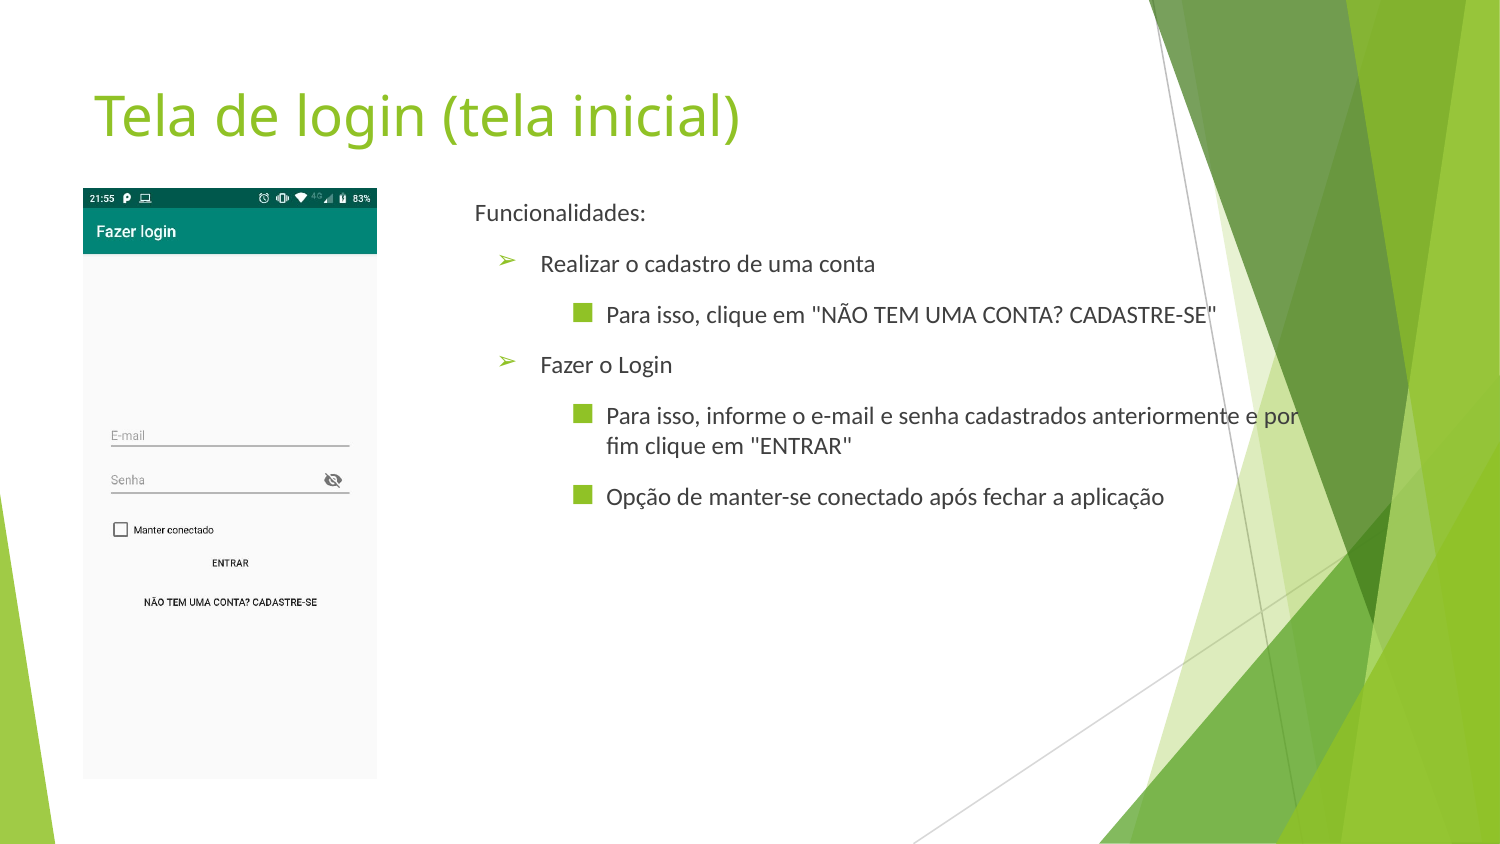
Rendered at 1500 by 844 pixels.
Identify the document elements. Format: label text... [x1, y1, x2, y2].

text_box Funcionalidades: Realizar o cadastro de uma conta Para isso, clique em "NÃO TEM UMA CONTA? CADASTRE-SE" Fazer o Login Para isso, informe o e-mail e senha cadastrados anteriormente e por fim clique em "ENTRAR" Opção de manter-se conectado após fechar a aplicação [403, 188, 1336, 779]
title Tela de login (tela inicial) [83, 75, 1141, 156]
picture [83, 188, 377, 779]
